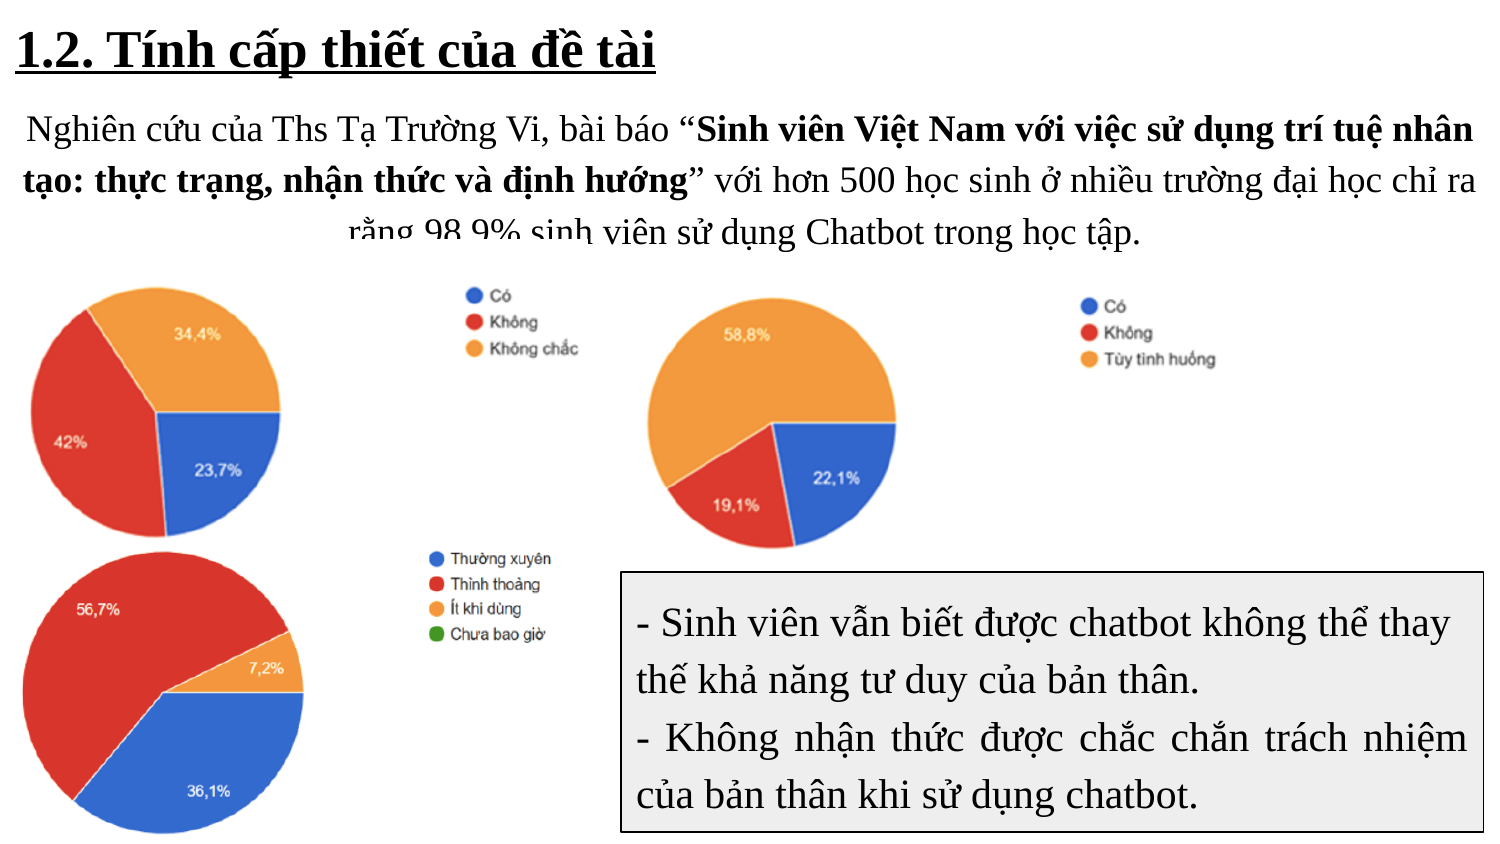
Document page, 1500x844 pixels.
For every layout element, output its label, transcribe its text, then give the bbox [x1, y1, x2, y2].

text_box - Sinh viên vẫn biết được chatbot không thể thay thế khả năng tư duy của bản thân. - Không nhận thức được chắc chắn trách nhiệm của bản thân khi sử dụng chatbot. [621, 572, 1484, 833]
picture [9, 239, 588, 844]
title 1.2. Tính cấp thiết của đề tài [0, 0, 1447, 81]
picture [644, 252, 1224, 554]
list Nghiên cứu của Ths Tạ Trường Vi, bài báo “Sinh viên Việt Nam với việc sử dụng trí tuệ nhân tạo: thực trạng, nhận thức và định hướng” với hơn 500 học sinh ở nhiều trường đại học chỉ ra rằng 98.9% sinh viên sử dụng Chatbot trong học tập. [0, 81, 1500, 190]
